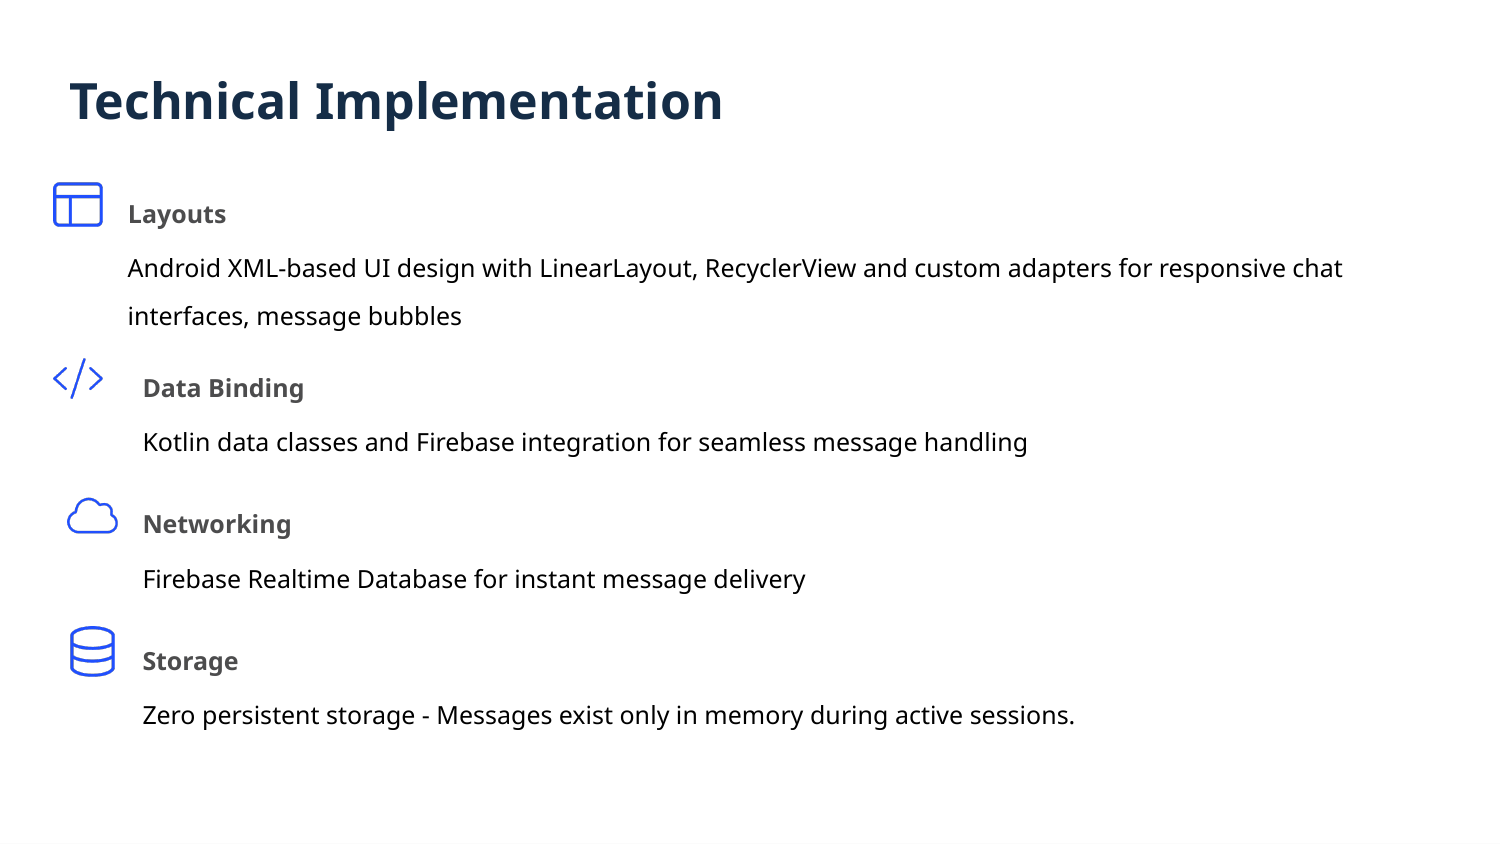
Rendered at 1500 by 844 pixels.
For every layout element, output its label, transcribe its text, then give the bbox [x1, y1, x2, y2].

text_box Storage [142, 638, 392, 670]
text_box Networking [142, 502, 392, 534]
text_box Android XML-based UI design with LinearLayout, RecyclerView and custom adapters for responsive chat interfaces, message bubbles [127, 234, 1414, 267]
picture [67, 626, 118, 677]
text_box Technical Implementation [69, 54, 1268, 117]
picture [52, 353, 104, 404]
text_box Kotlin data classes and Firebase integration for seamless message handling [142, 408, 1429, 441]
text_box Layouts [127, 191, 377, 223]
text_box Zero persistent storage - Messages exist only in memory during active sessions. [142, 681, 1429, 714]
picture [52, 179, 104, 230]
text_box Firebase Realtime Database for instant message delivery [142, 545, 1429, 577]
picture [67, 490, 118, 541]
text_box Data Binding [142, 365, 392, 397]
